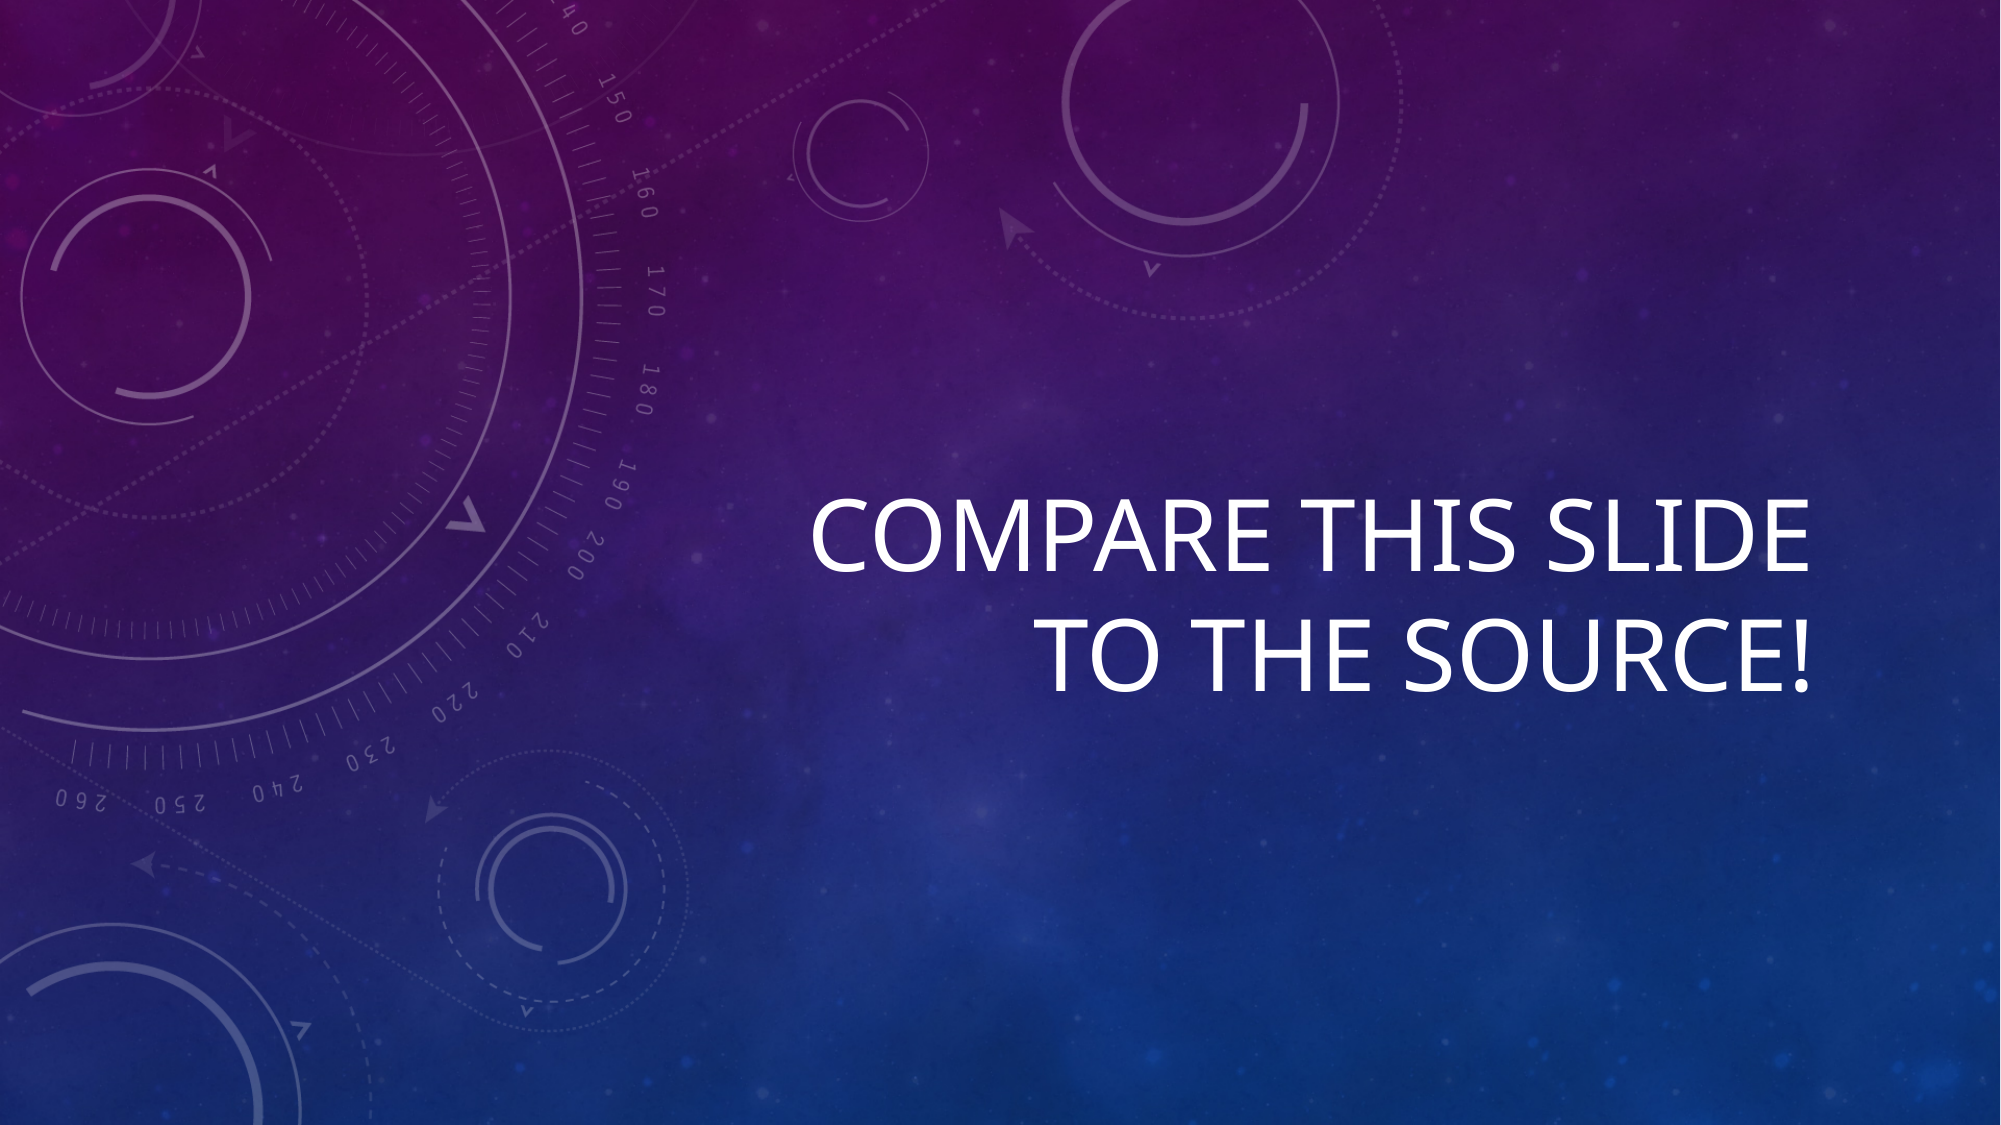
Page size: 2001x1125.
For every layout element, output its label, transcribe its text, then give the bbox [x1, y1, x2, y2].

picture [0, 0, 2001, 1125]
title Compare this Slide to the Source! [650, 322, 1831, 720]
